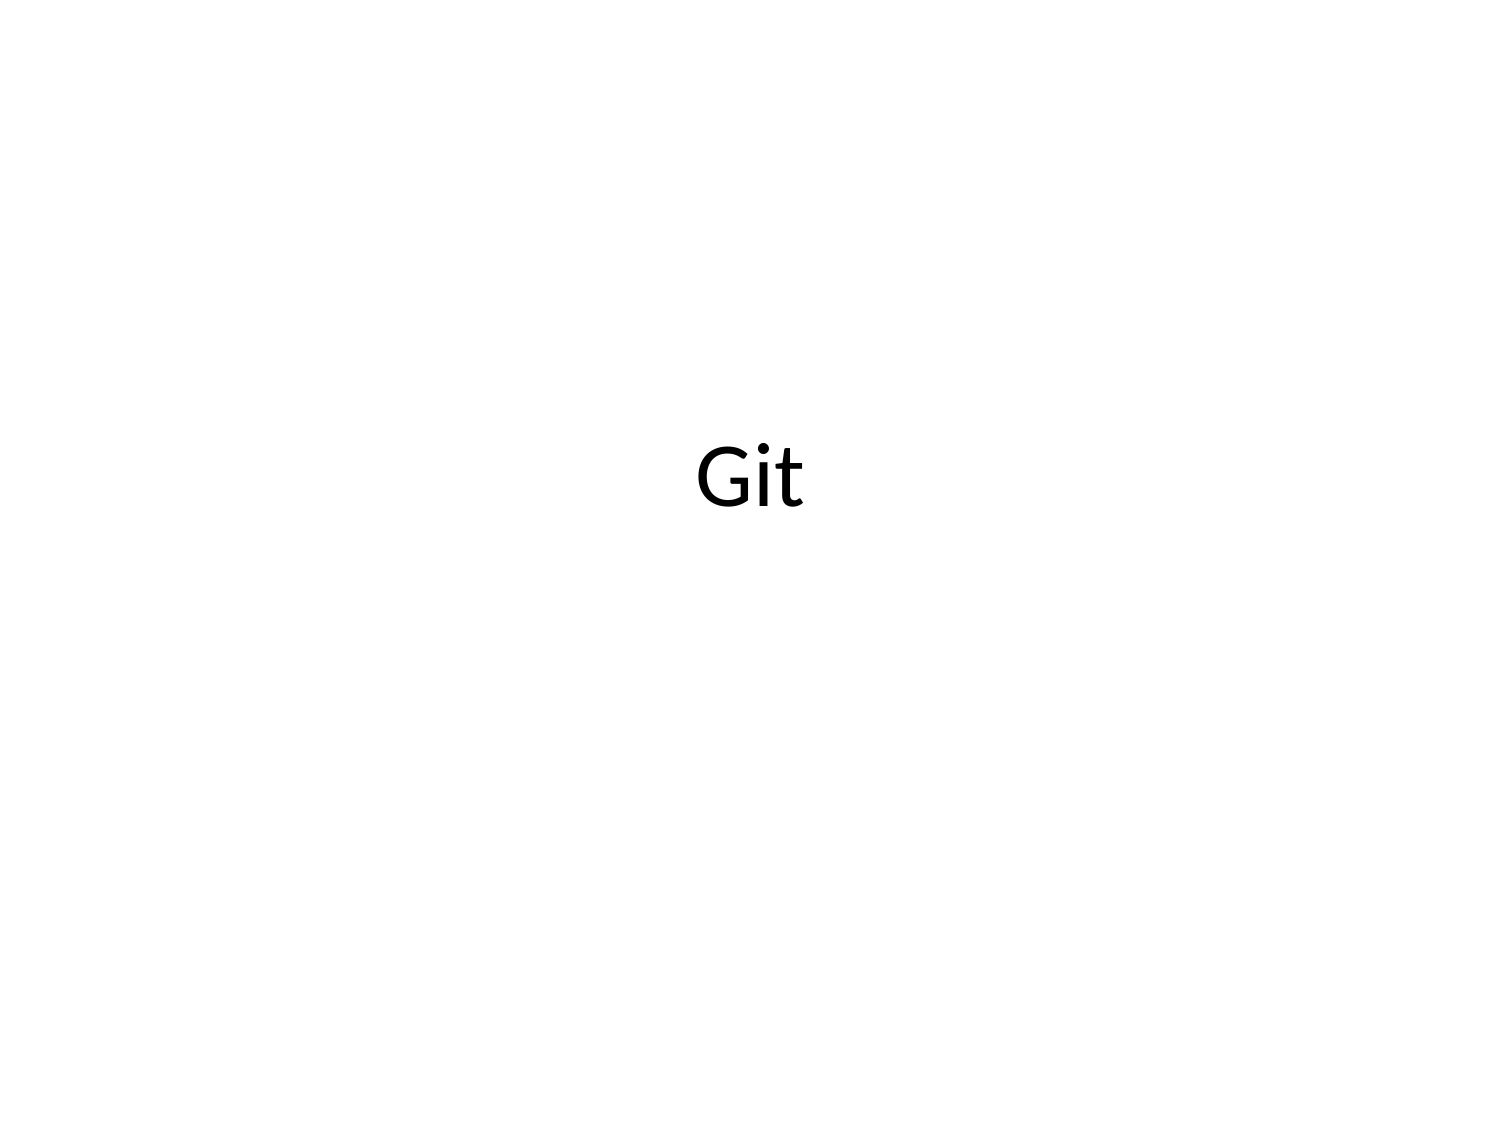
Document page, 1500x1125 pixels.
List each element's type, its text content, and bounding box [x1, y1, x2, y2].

title Git [112, 349, 1388, 591]
